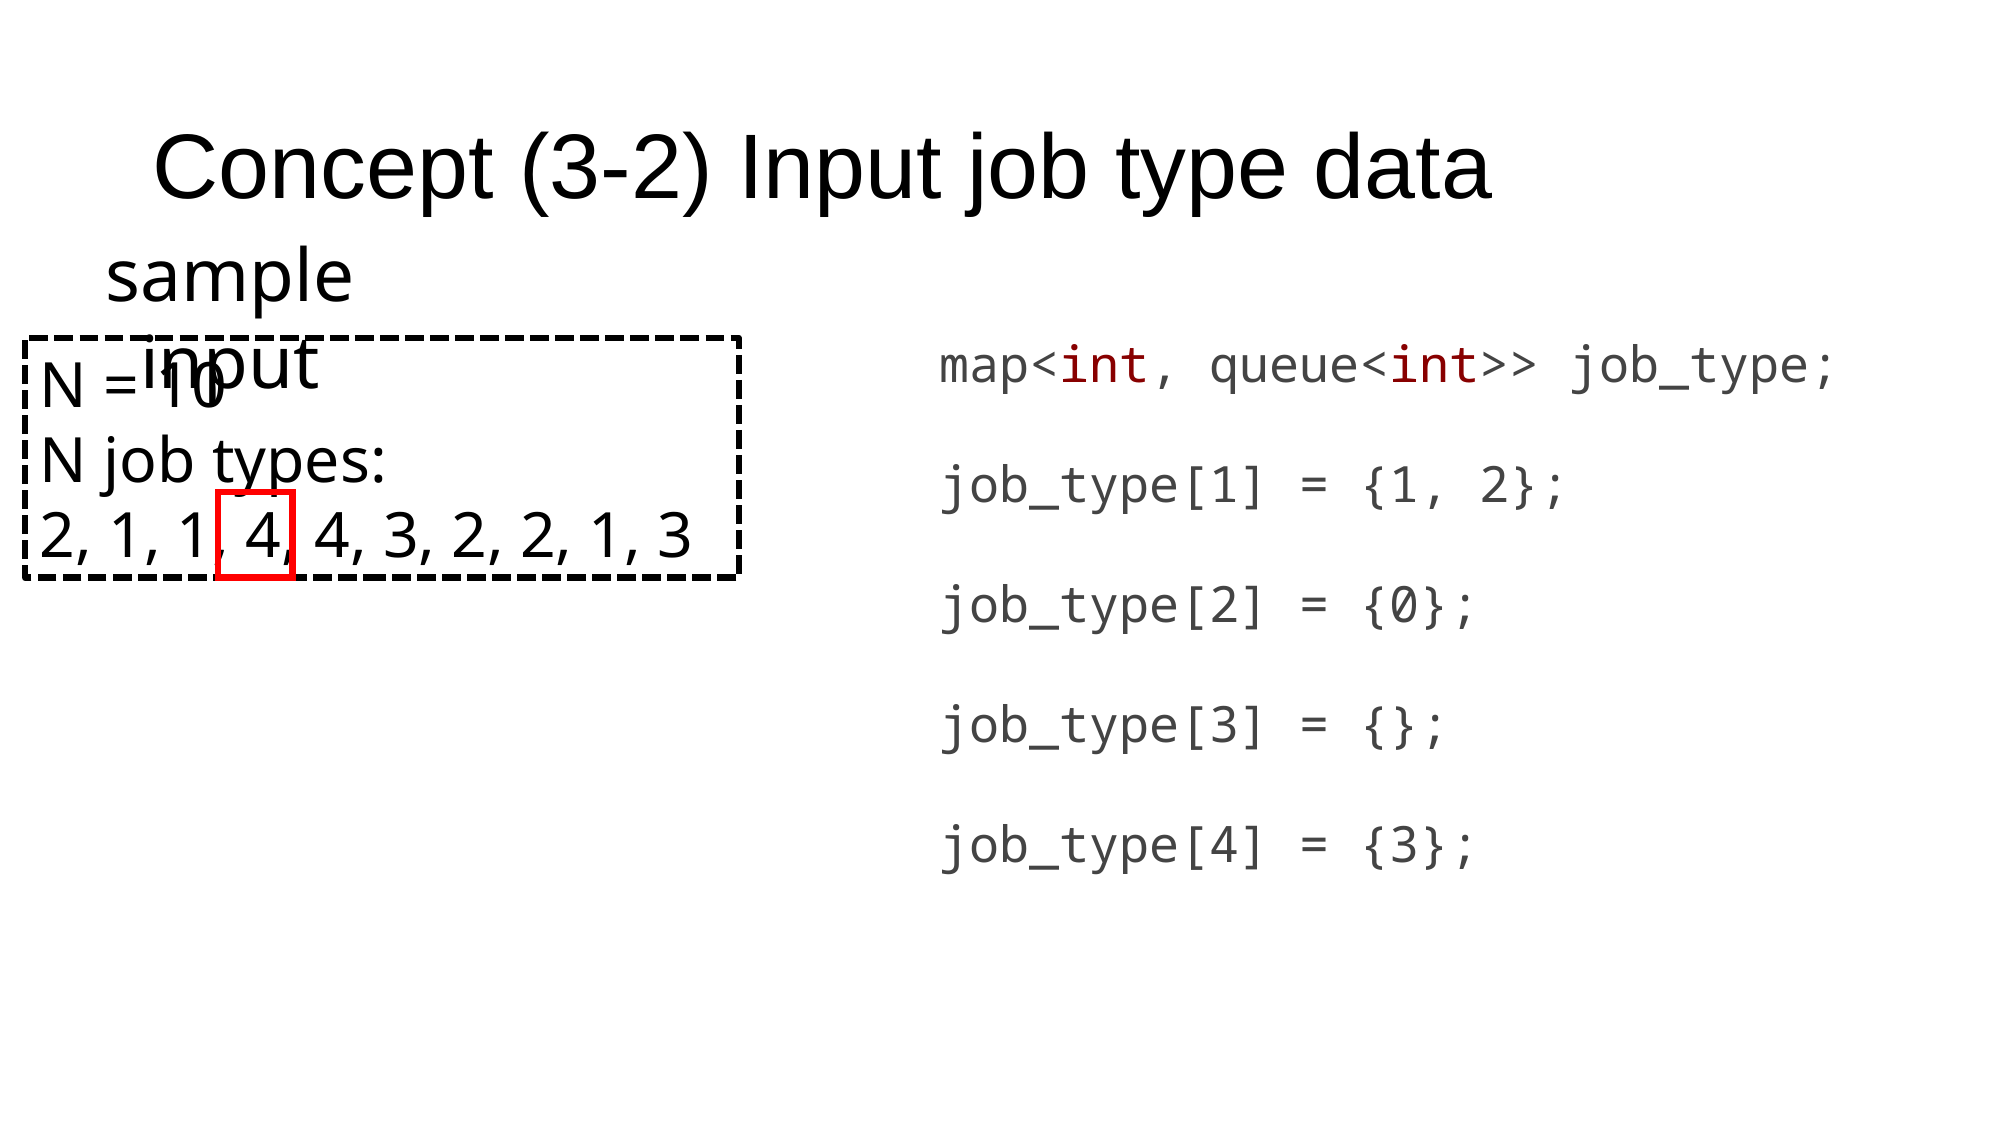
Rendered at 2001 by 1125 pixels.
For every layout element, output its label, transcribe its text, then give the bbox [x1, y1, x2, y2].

text_box [217, 491, 294, 579]
text_box sample input [0, 221, 461, 411]
title Concept (3-2) Input job type data [137, 59, 1863, 278]
text_box N = 10 N job types: 2, 1, 1, 4, 4, 3, 2, 2, 1, 3 [24, 338, 739, 578]
text_box map<int, queue<int>> job_type; job_type[1] = {1, 2}; job_type[2] = {0}; job_type[3] = {}; job_type[4] = {3}; [924, 324, 1855, 880]
